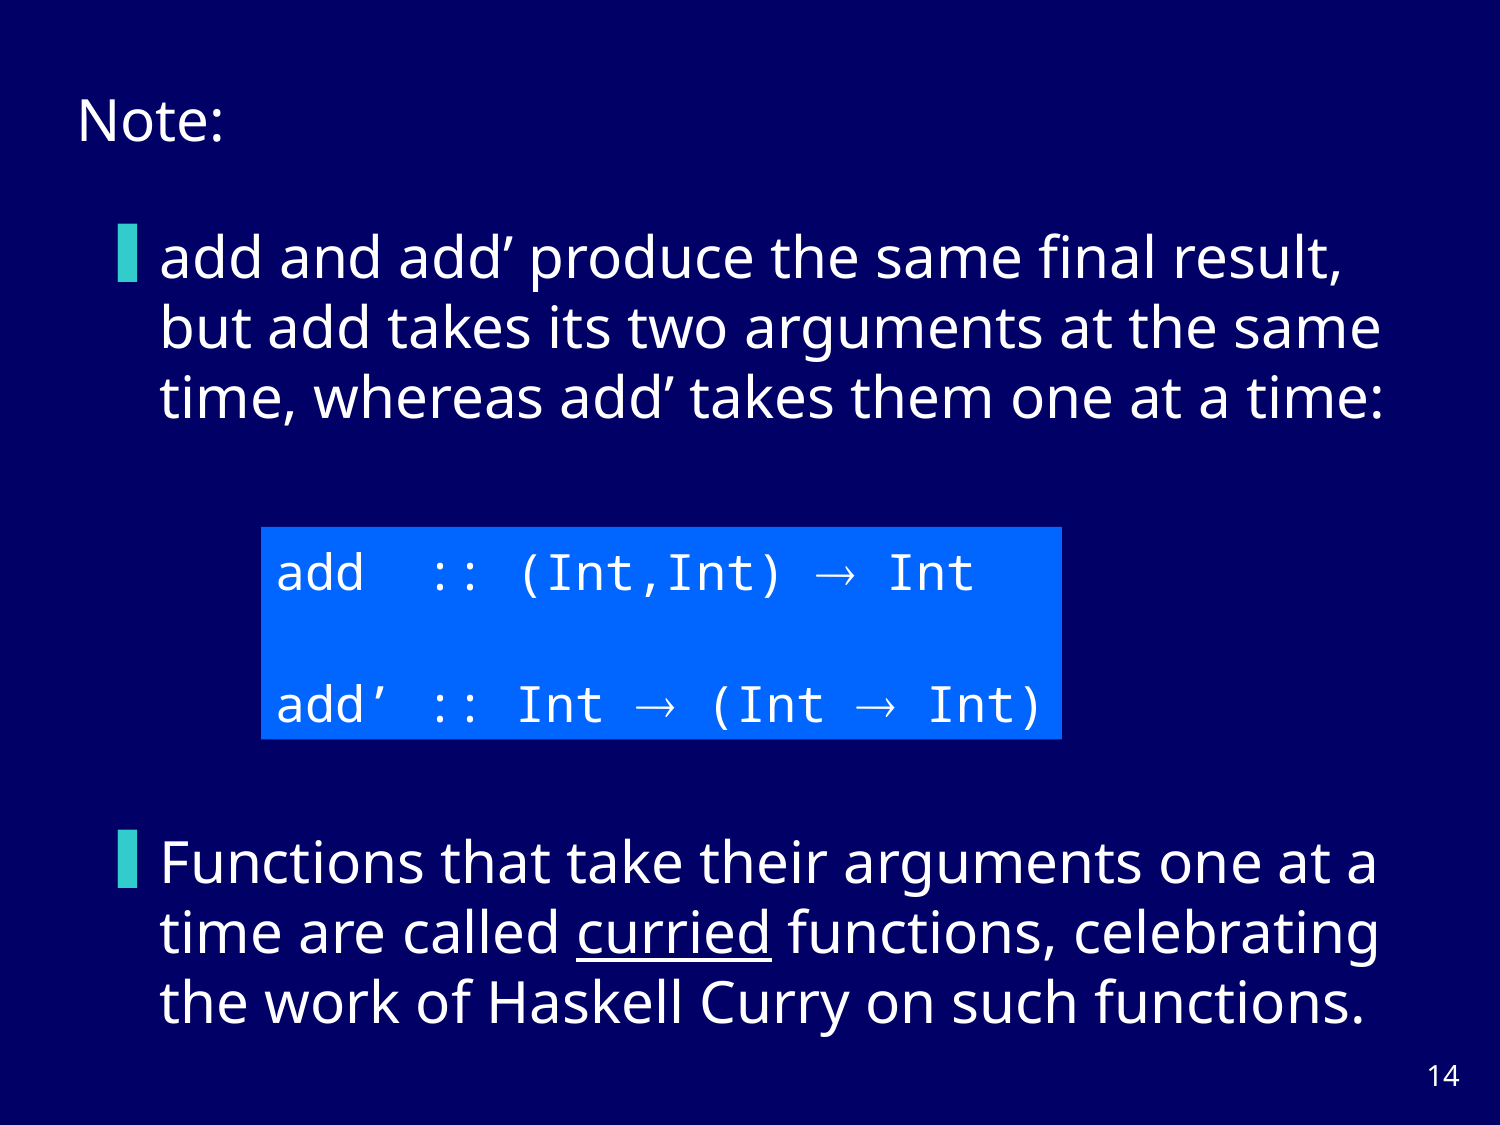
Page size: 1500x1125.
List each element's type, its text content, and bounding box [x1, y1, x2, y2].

slide_number 13 [1374, 1049, 1476, 1101]
text_box Note: [61, 75, 240, 161]
text_box add :: (Int,Int)  Int add’ :: Int  (Int  Int) [261, 526, 1062, 740]
text_box add and add’ produce the same final result, but add takes its two arguments at the same time, whereas add’ takes them one at a time: [88, 212, 1441, 455]
text_box Functions that take their arguments one at a time are called curried functions, celebrating the work of Haskell Curry on such functions. [88, 817, 1404, 1062]
